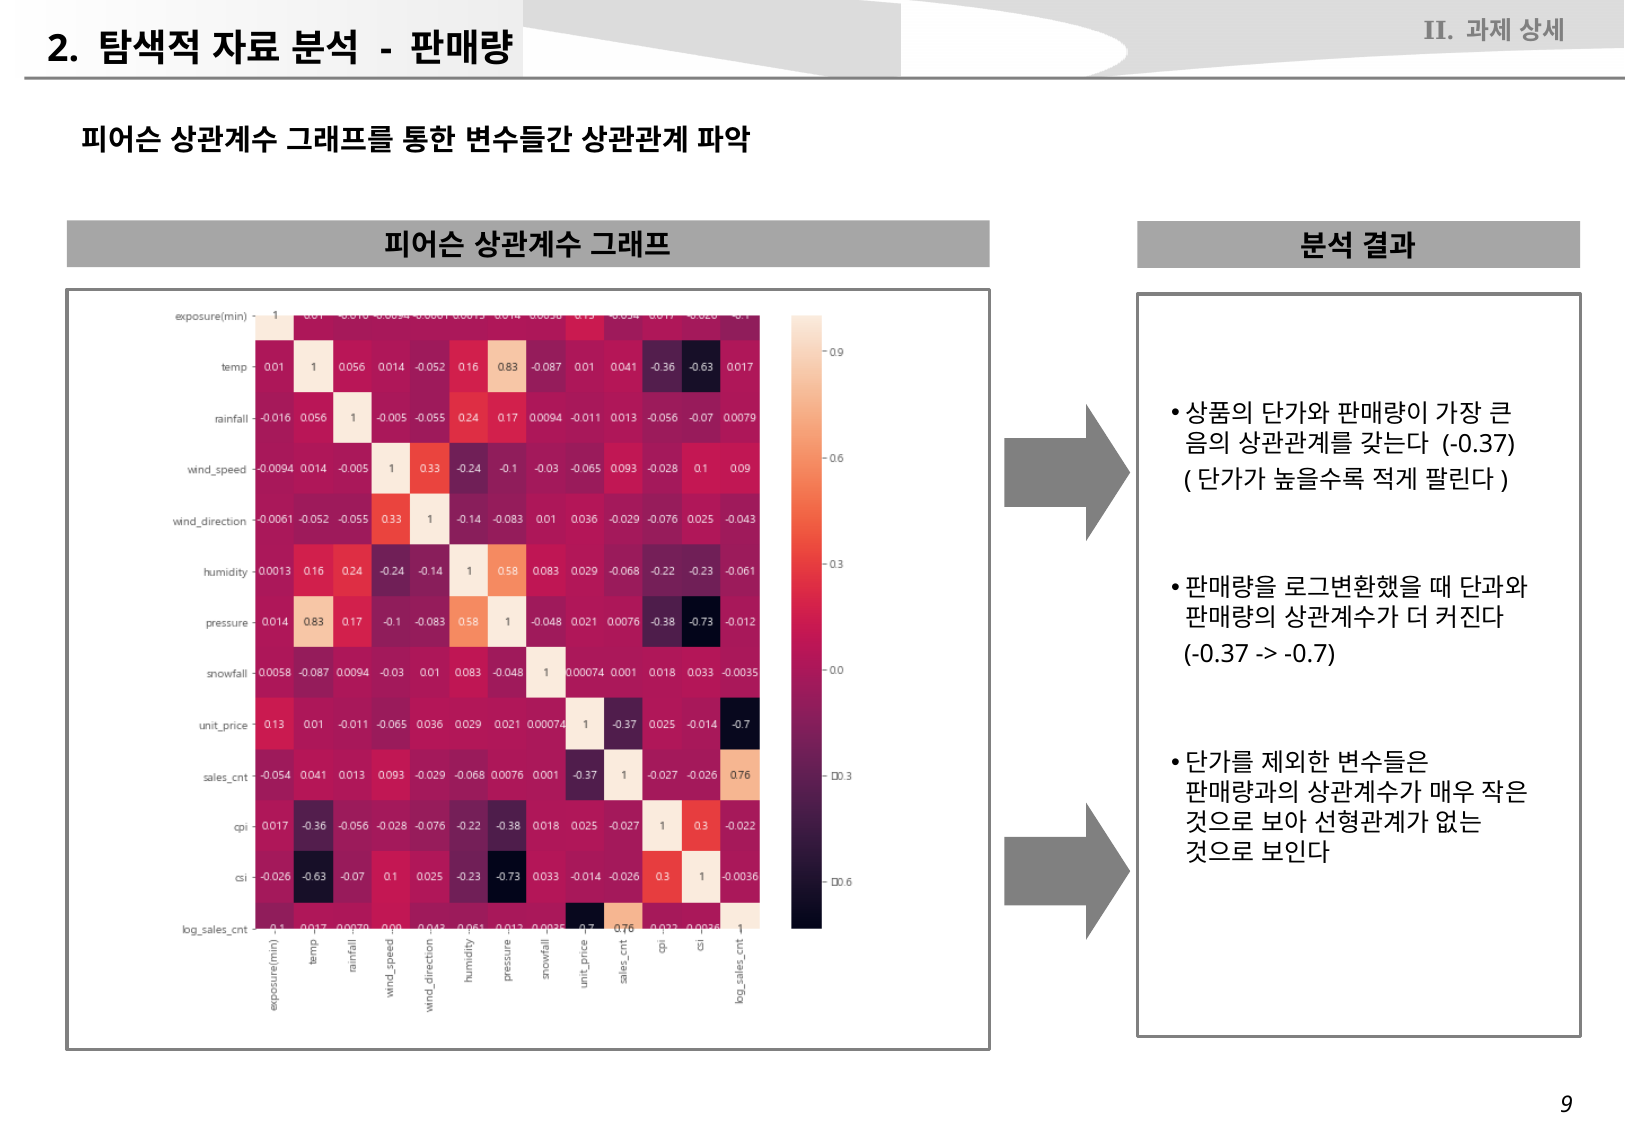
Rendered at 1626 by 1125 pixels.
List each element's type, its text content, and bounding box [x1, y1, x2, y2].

text_box 분석 결과 [1137, 221, 1581, 268]
text_box 피어슨 상관계수 그래프를 통한 변수들간 상관관계 파악 [66, 89, 1581, 185]
picture [155, 301, 902, 1038]
text_box 2. 탐색적 자료 분석 - 판매량 [32, 16, 530, 76]
text_box [66, 289, 990, 1050]
text_box [1004, 802, 1131, 940]
text_box 𝐈𝐈. 과제 상세 [1408, 7, 1581, 52]
picture [523, 0, 1624, 76]
text_box [1137, 294, 1581, 1037]
text_box [1004, 403, 1131, 542]
text_box 피어슨 상관계수 그래프 [66, 220, 990, 268]
text_box 상품의 단가와 판매량이 가장 큰 음의 상관관계를 갖는다 (-0.37) (단가가 높을수록 적게 팔린다) 판매량을 로그변환했을 때 단과와 판매량의 상관계수가 더 커진다 (-0.37 -> -0.7) 단가를 제외한 변수들은 판매량과의 상관계수가 매우 작은 것으로 보아 선형관계가 없는 것으로 보인다 [1156, 389, 1565, 874]
